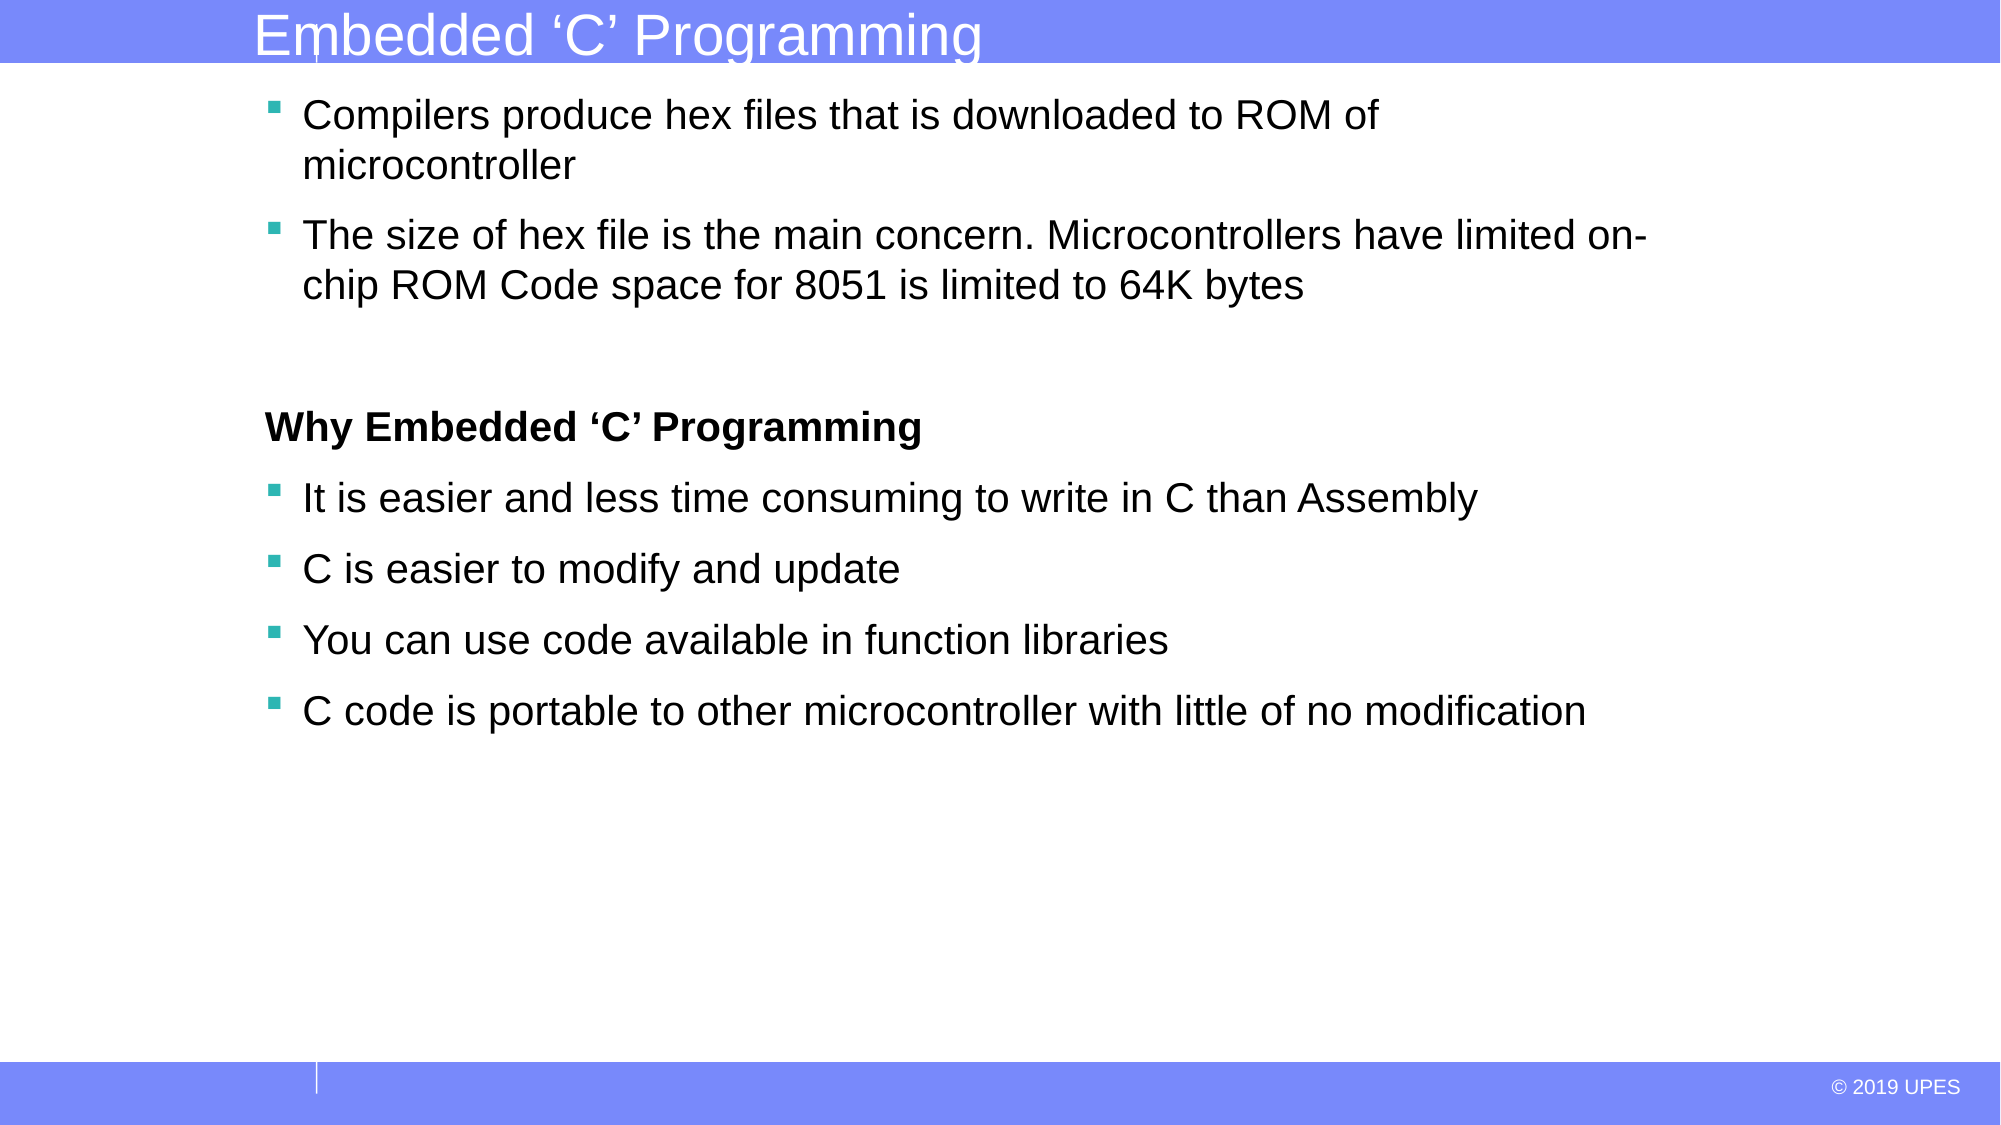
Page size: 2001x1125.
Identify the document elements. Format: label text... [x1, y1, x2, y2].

list Compilers produce hex files that is downloaded to ROM of microcontroller The size of hex file is the main concern. Microcontrollers have limited on-chip ROM Code space for 8051 is limited to 64K bytes Why Embedded ‘C’ Programming It is easier and less time consuming to write in C than Assembly C is easier to modify and update You can use code available in function libraries C code is portable to other microcontroller with little of no modification [249, 79, 1676, 988]
title Embedded ‘C’ Programming [238, 0, 1677, 81]
